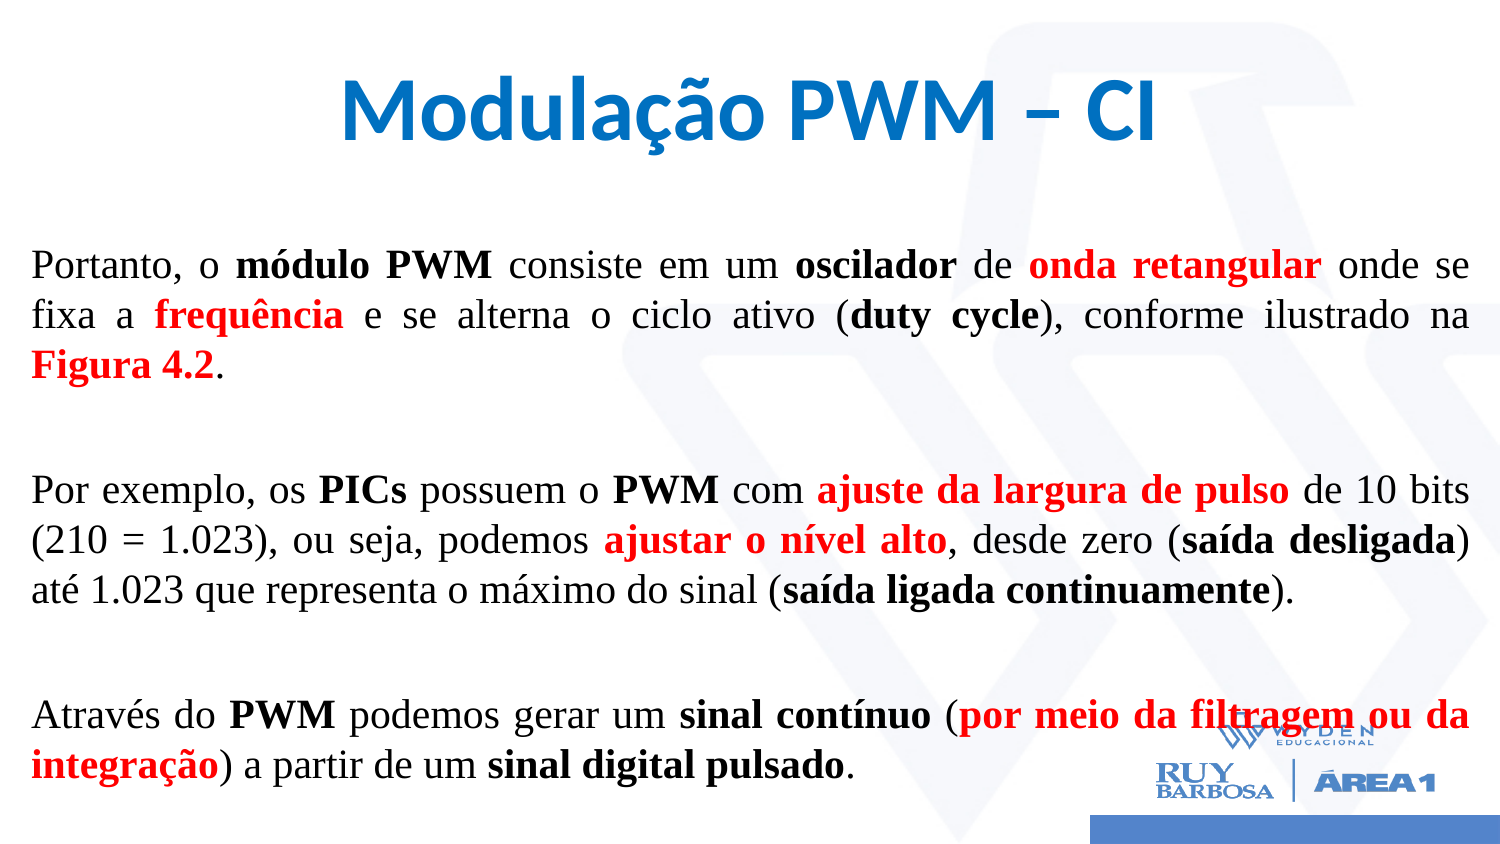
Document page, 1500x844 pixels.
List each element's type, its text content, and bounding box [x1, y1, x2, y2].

title Modulação PWM – CI [74, 33, 1426, 175]
picture [0, 0, 1500, 844]
list Portanto, o módulo PWM consiste em um oscilador de onda retangular onde se fixa a frequência e se alterna o ciclo ativo (duty cycle), conforme ilustrado na Figura 4.2. Por exemplo, os PICs possuem o PWM com ajuste da largura de pulso de 10 bits (210 = 1.023), ou seja, podemos ajustar o nível alto, desde zero (saída desligada) até 1.023 que representa o máximo do sinal (saída ligada continuamente). Através do PWM podemos gerar um sinal contínuo (por meio da filtragem ou da integração) a partir de um sinal digital pulsado. [22, 228, 1479, 811]
